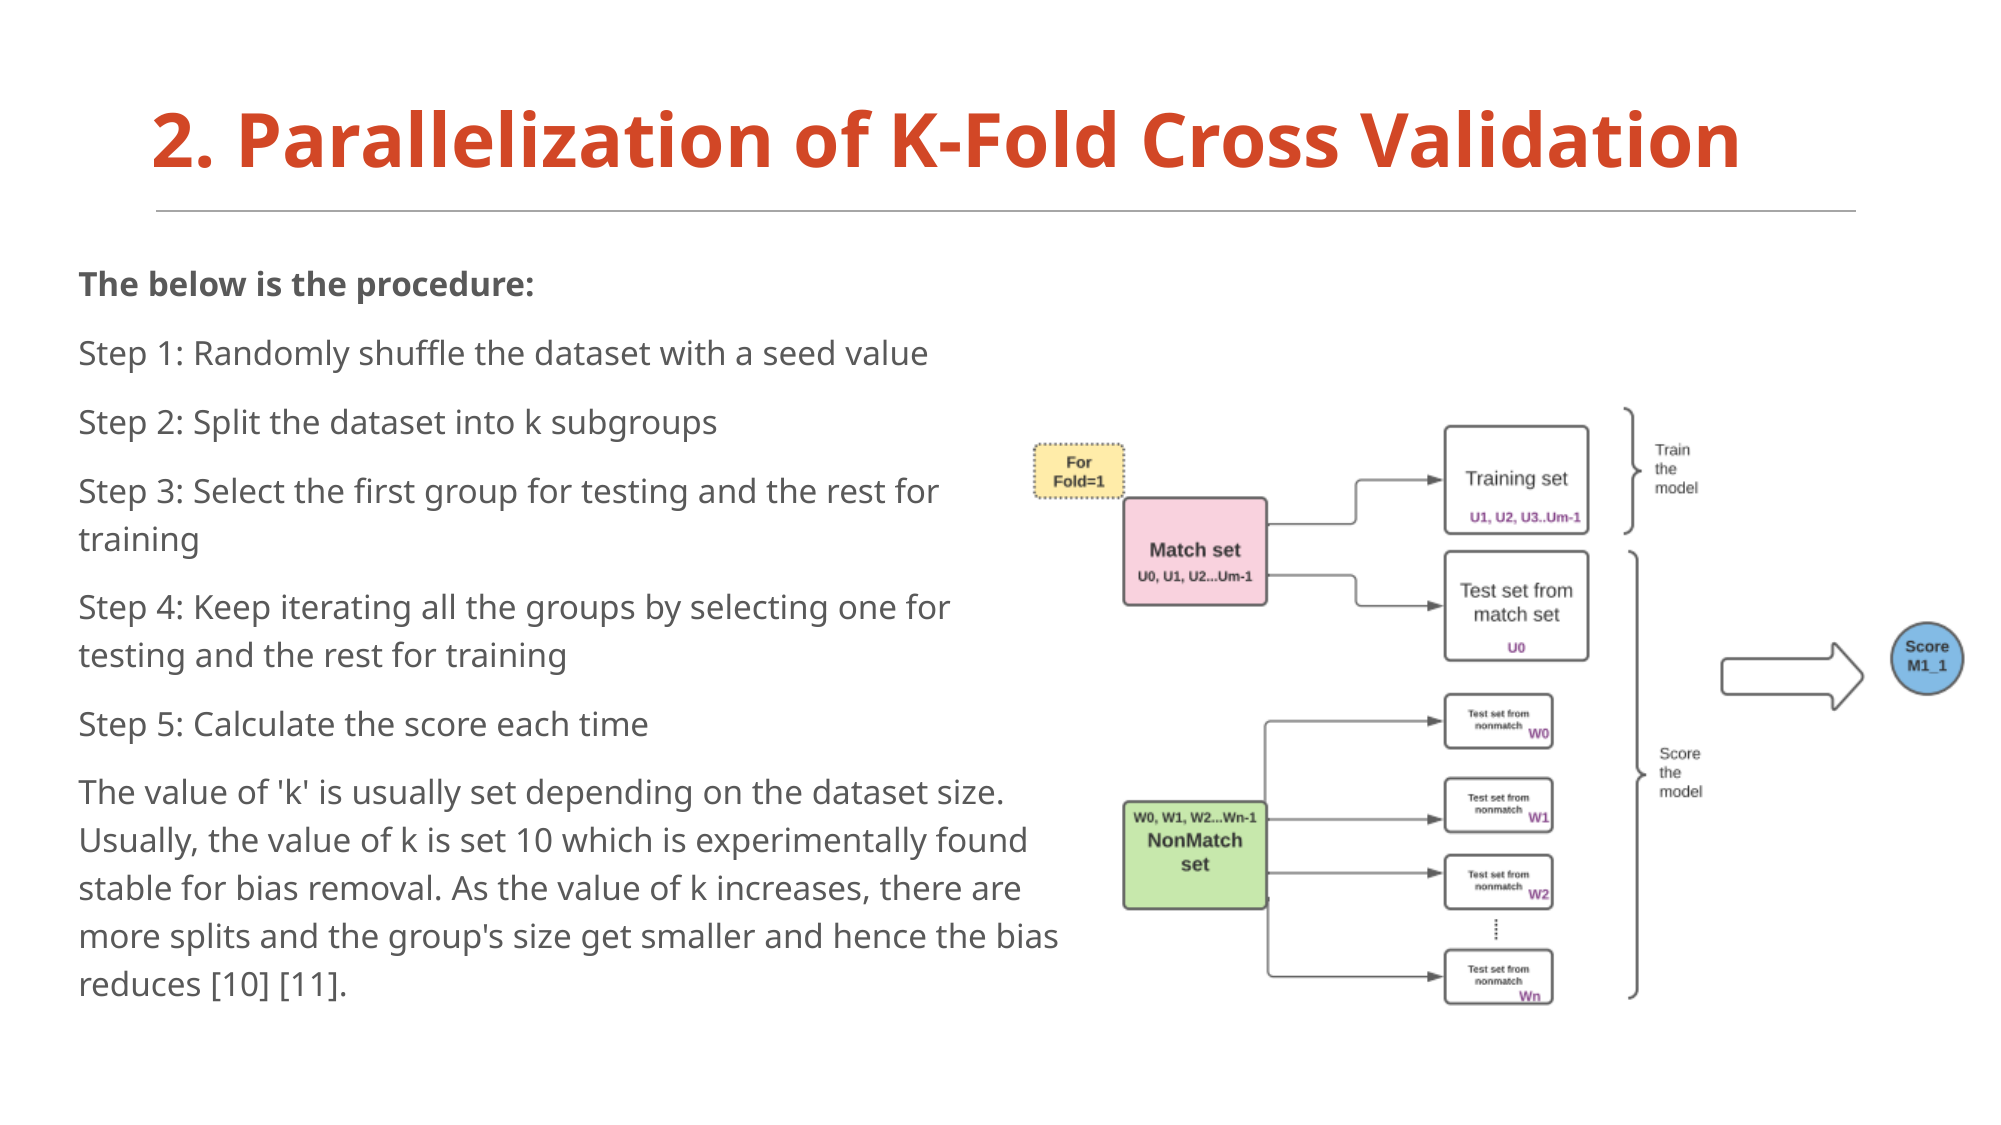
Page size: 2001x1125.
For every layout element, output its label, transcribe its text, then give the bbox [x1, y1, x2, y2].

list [999, 373, 1996, 1050]
text_box The below is the procedure: Step 1: Randomly shuffle the dataset with a seed value Step 2: Split the dataset into k subgroups Step 3: Select the first group for testing and the rest for training Step 4: Keep iterating all the groups by selecting one for testing and the rest for training Step 5: Calculate the score each time The value of 'k' is usually set depending on the dataset size. Usually, the value of k is set 10 which is experimentally found stable for bias removal. As the value of k increases, there are more splits and the group's size get smaller and hence the bias reduces [10] [11]. [63, 248, 1079, 1051]
title 2. Parallelization of K-Fold Cross Validation [136, 75, 1862, 211]
